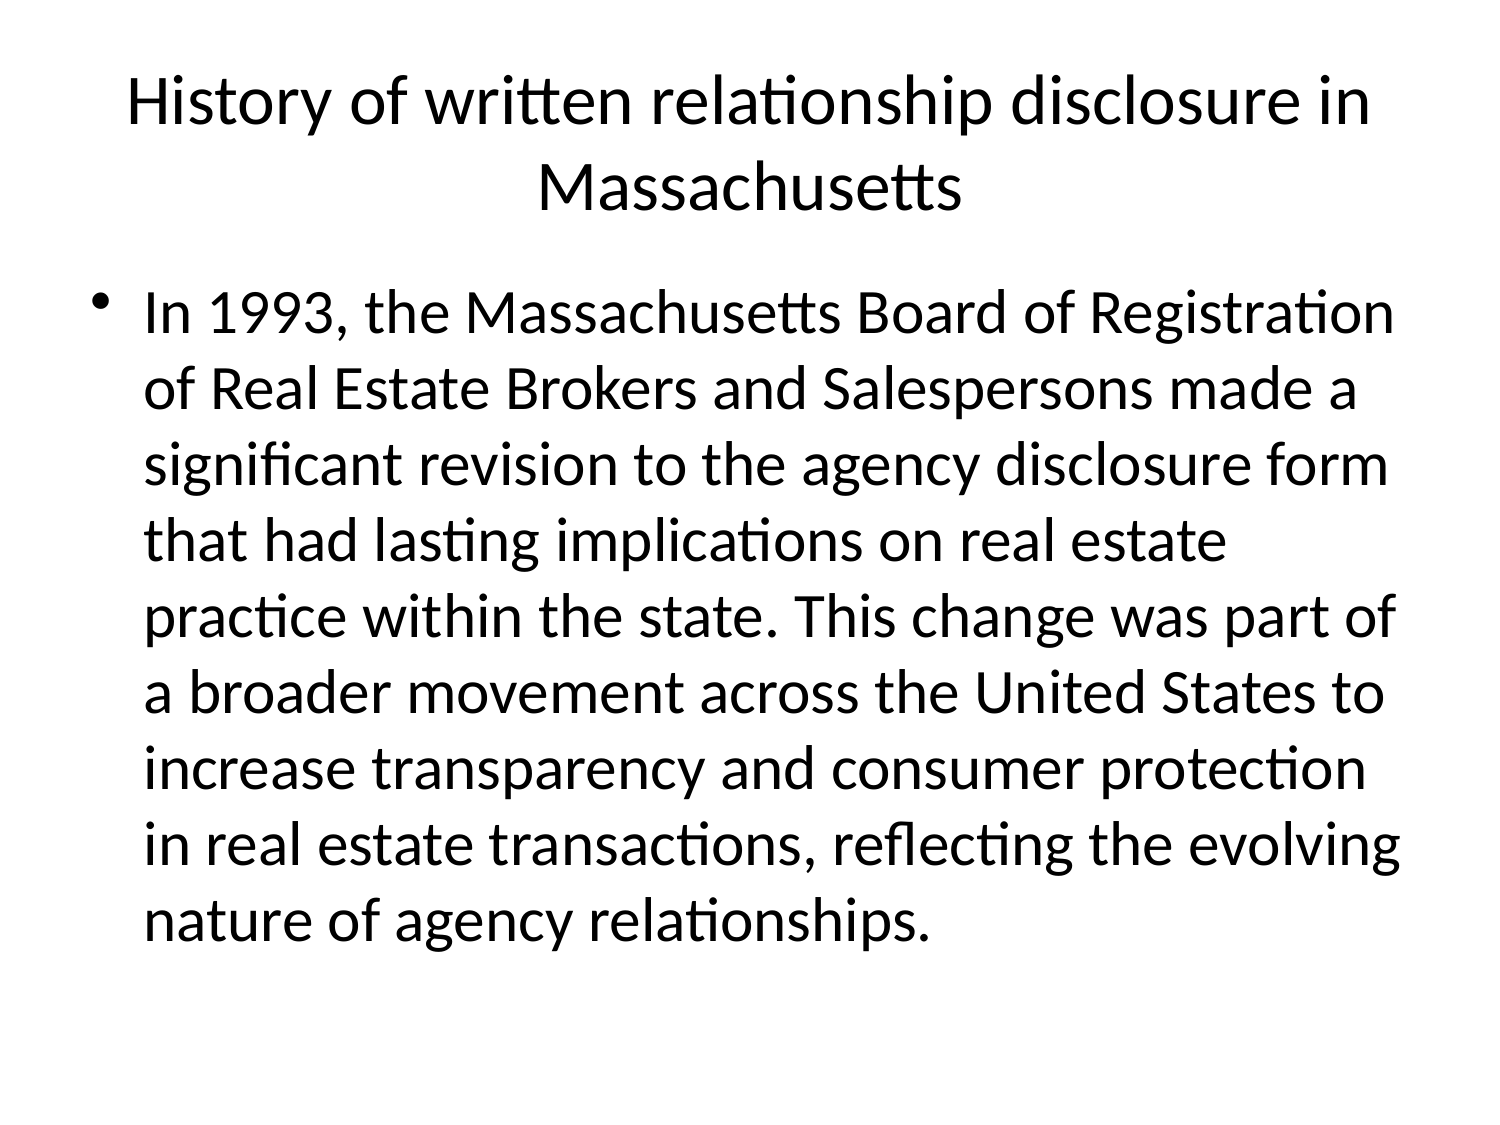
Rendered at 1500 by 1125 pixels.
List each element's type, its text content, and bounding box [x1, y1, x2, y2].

list In 1993, the Massachusetts Board of Registration of Real Estate Brokers and Salespersons made a significant revision to the agency disclosure form that had lasting implications on real estate practice within the state. This change was part of a broader movement across the United States to increase transparency and consumer protection in real estate transactions, reflecting the evolving nature of agency relationships. [75, 262, 1425, 1005]
title History of written relationship disclosure in Massachusetts [75, 45, 1425, 233]
